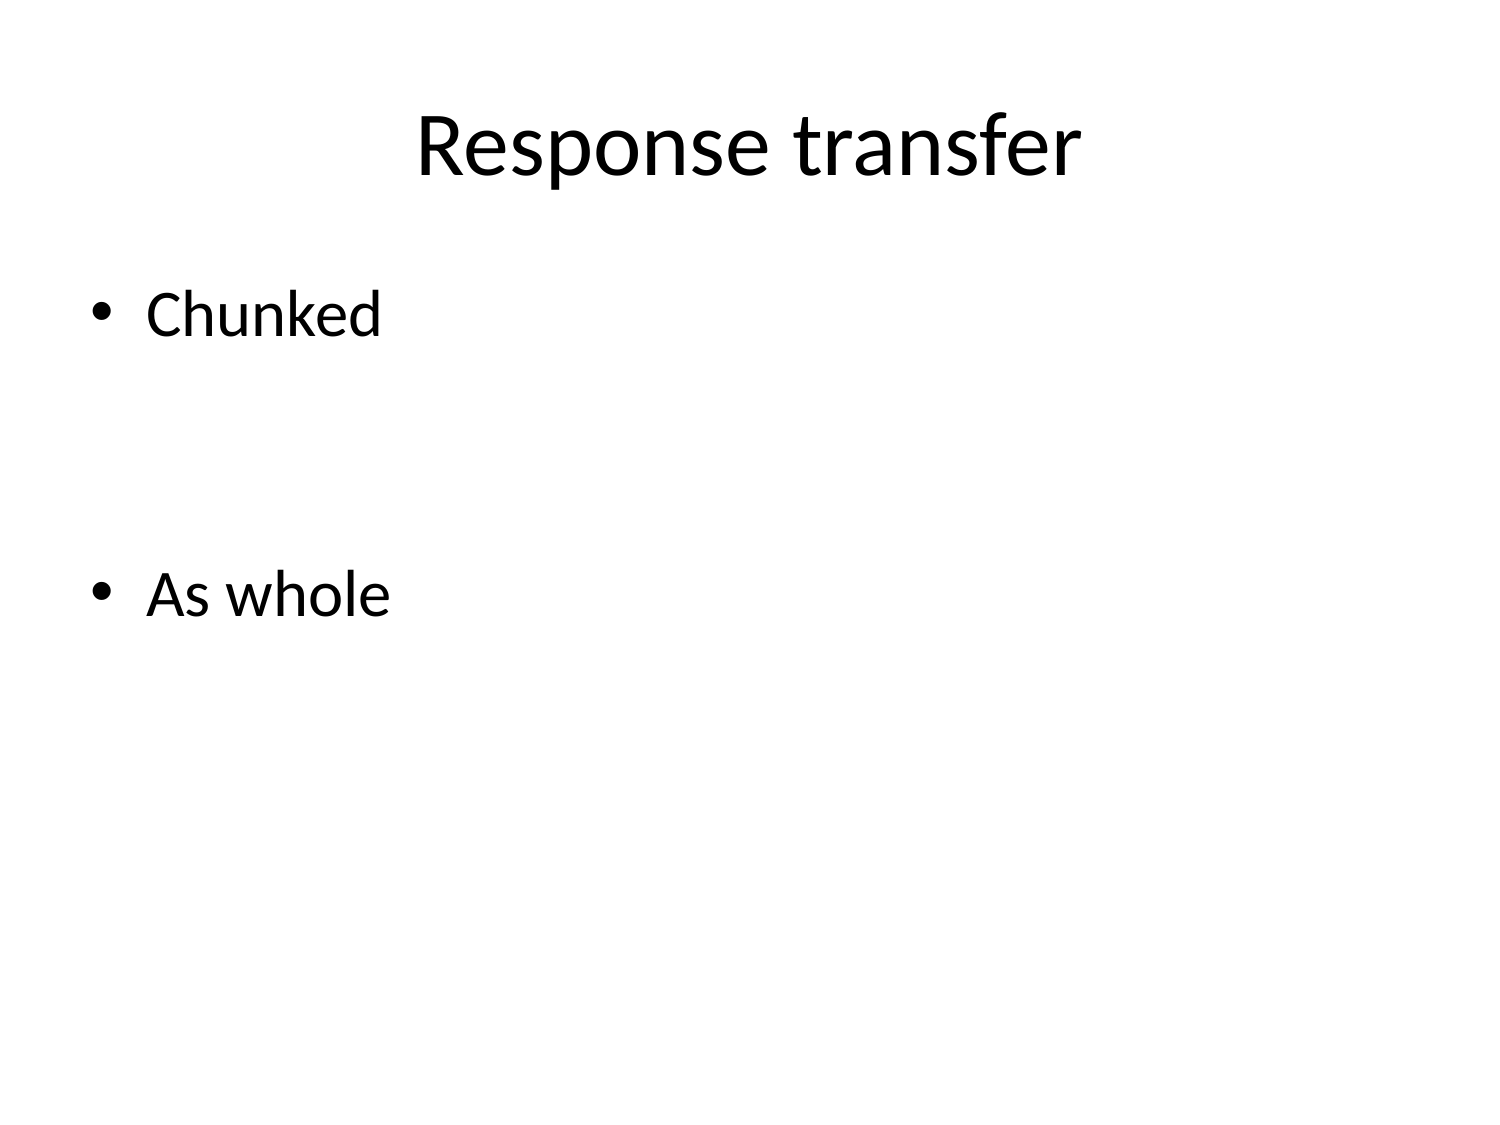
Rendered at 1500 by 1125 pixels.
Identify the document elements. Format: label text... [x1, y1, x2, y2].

title Response transfer [75, 45, 1425, 233]
list Chunked As whole [75, 262, 1425, 1005]
